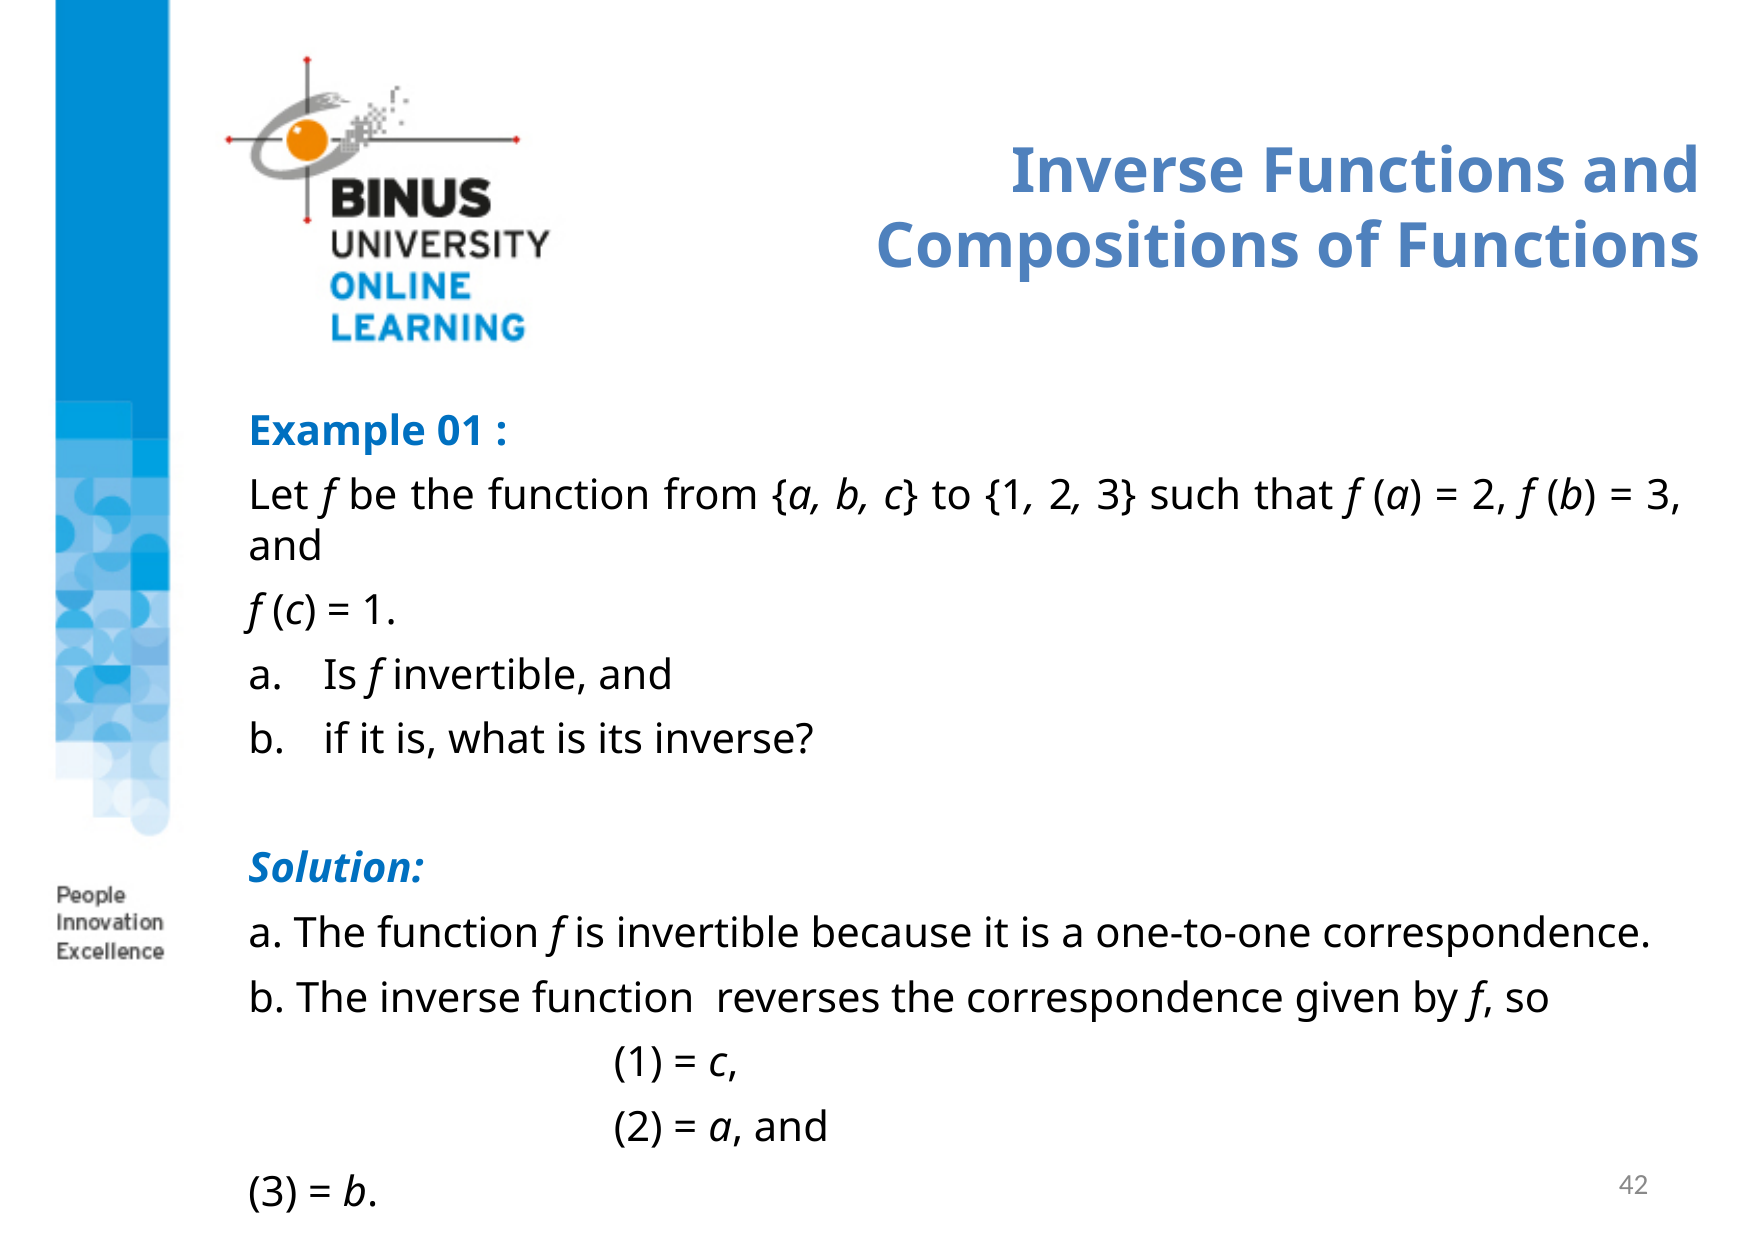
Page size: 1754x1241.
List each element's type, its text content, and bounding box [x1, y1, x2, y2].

picture [0, 0, 1754, 1241]
text_box Inverse Functions and Compositions of Functions [840, 122, 1717, 288]
slide_number 42 [1256, 1149, 1666, 1216]
